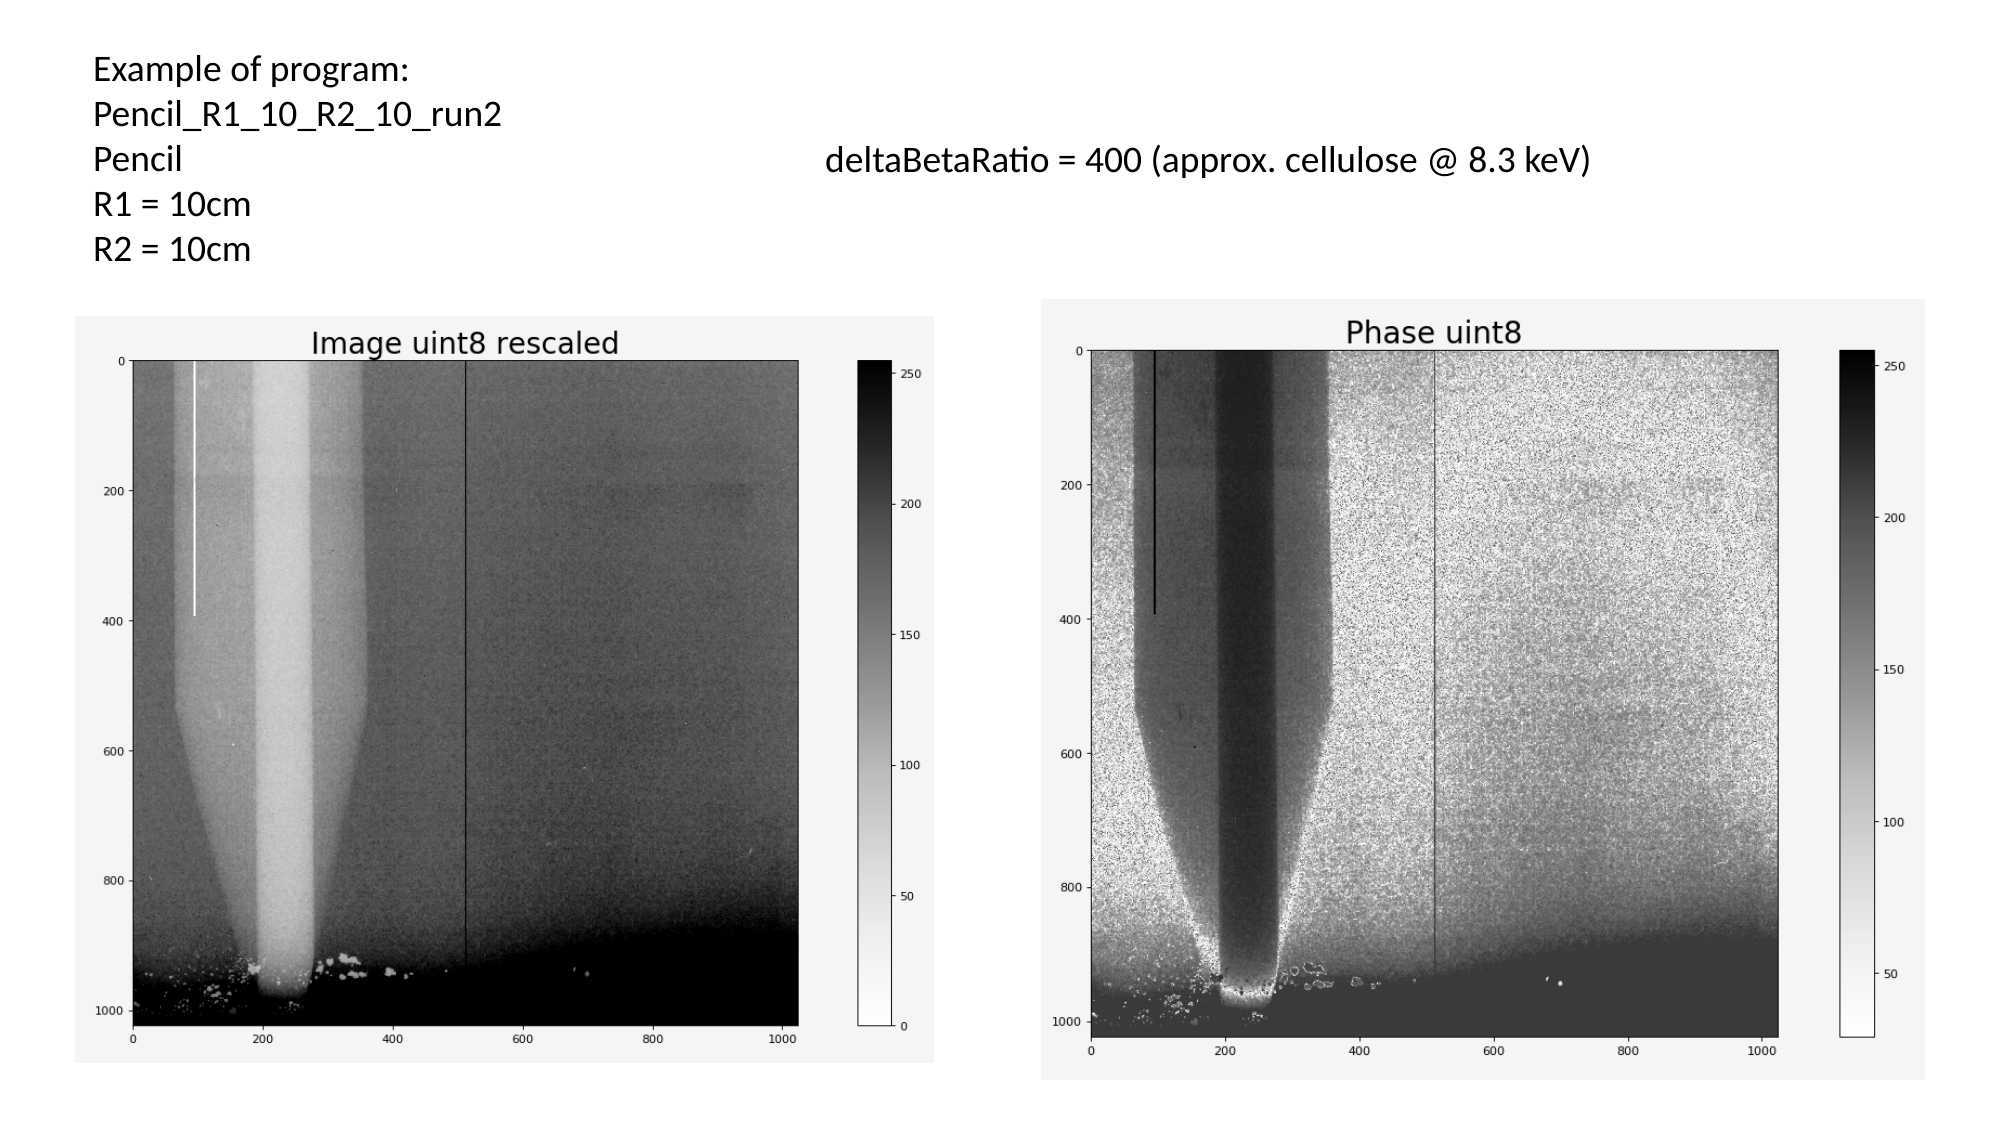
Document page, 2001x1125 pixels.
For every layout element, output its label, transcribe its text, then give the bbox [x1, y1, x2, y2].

picture [75, 316, 934, 1063]
text_box deltaBetaRatio = 400 (approx. cellulose @ 8.3 keV) [810, 127, 1811, 188]
text_box Example of program: Pencil_R1_10_R2_10_run2 Pencil R1 = 10cm R2 = 10cm [78, 37, 518, 277]
picture [1041, 299, 1925, 1080]
